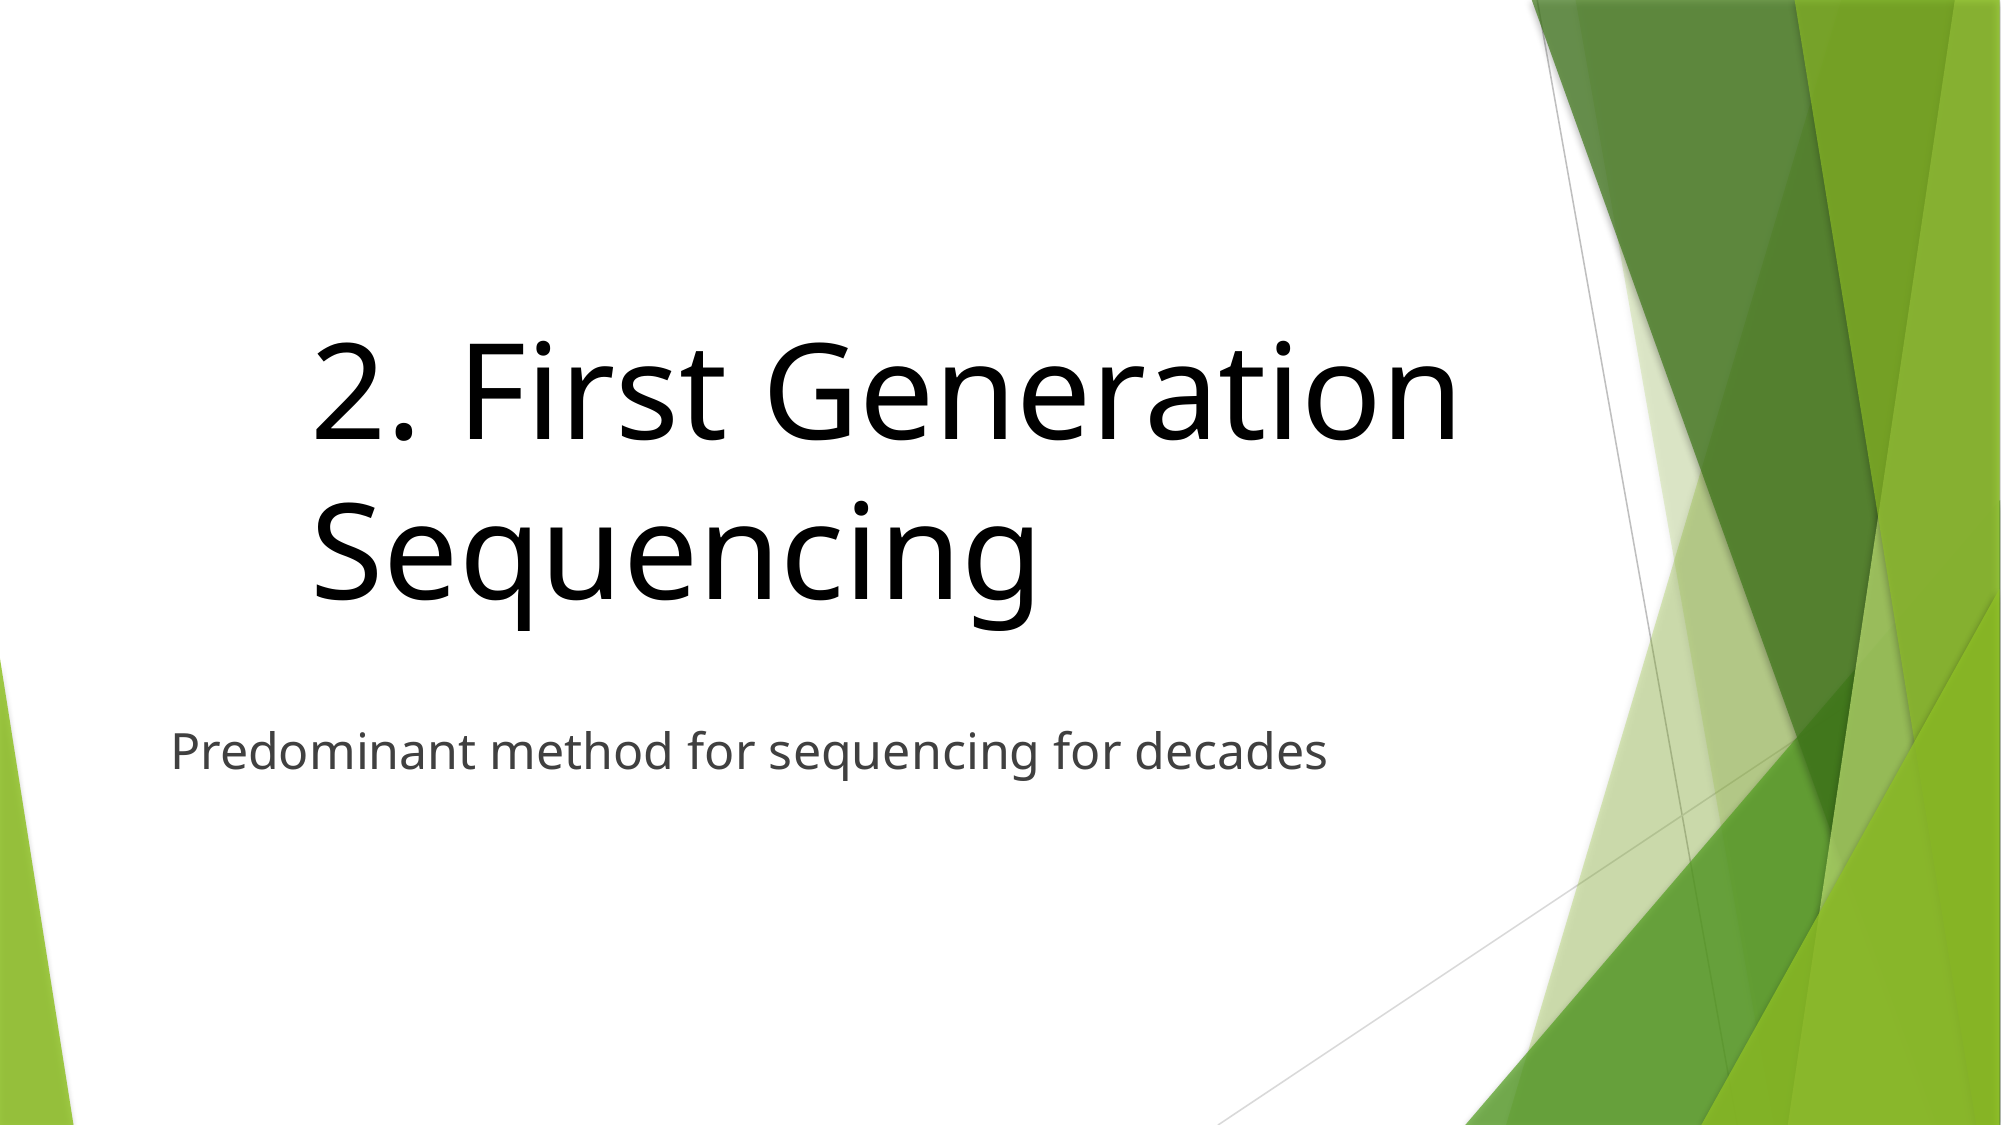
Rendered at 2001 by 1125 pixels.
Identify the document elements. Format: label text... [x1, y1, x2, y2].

subtitle Predominant method for sequencing for decades [150, 674, 1545, 825]
title 2. First Generation Sequencing [150, 417, 1872, 646]
